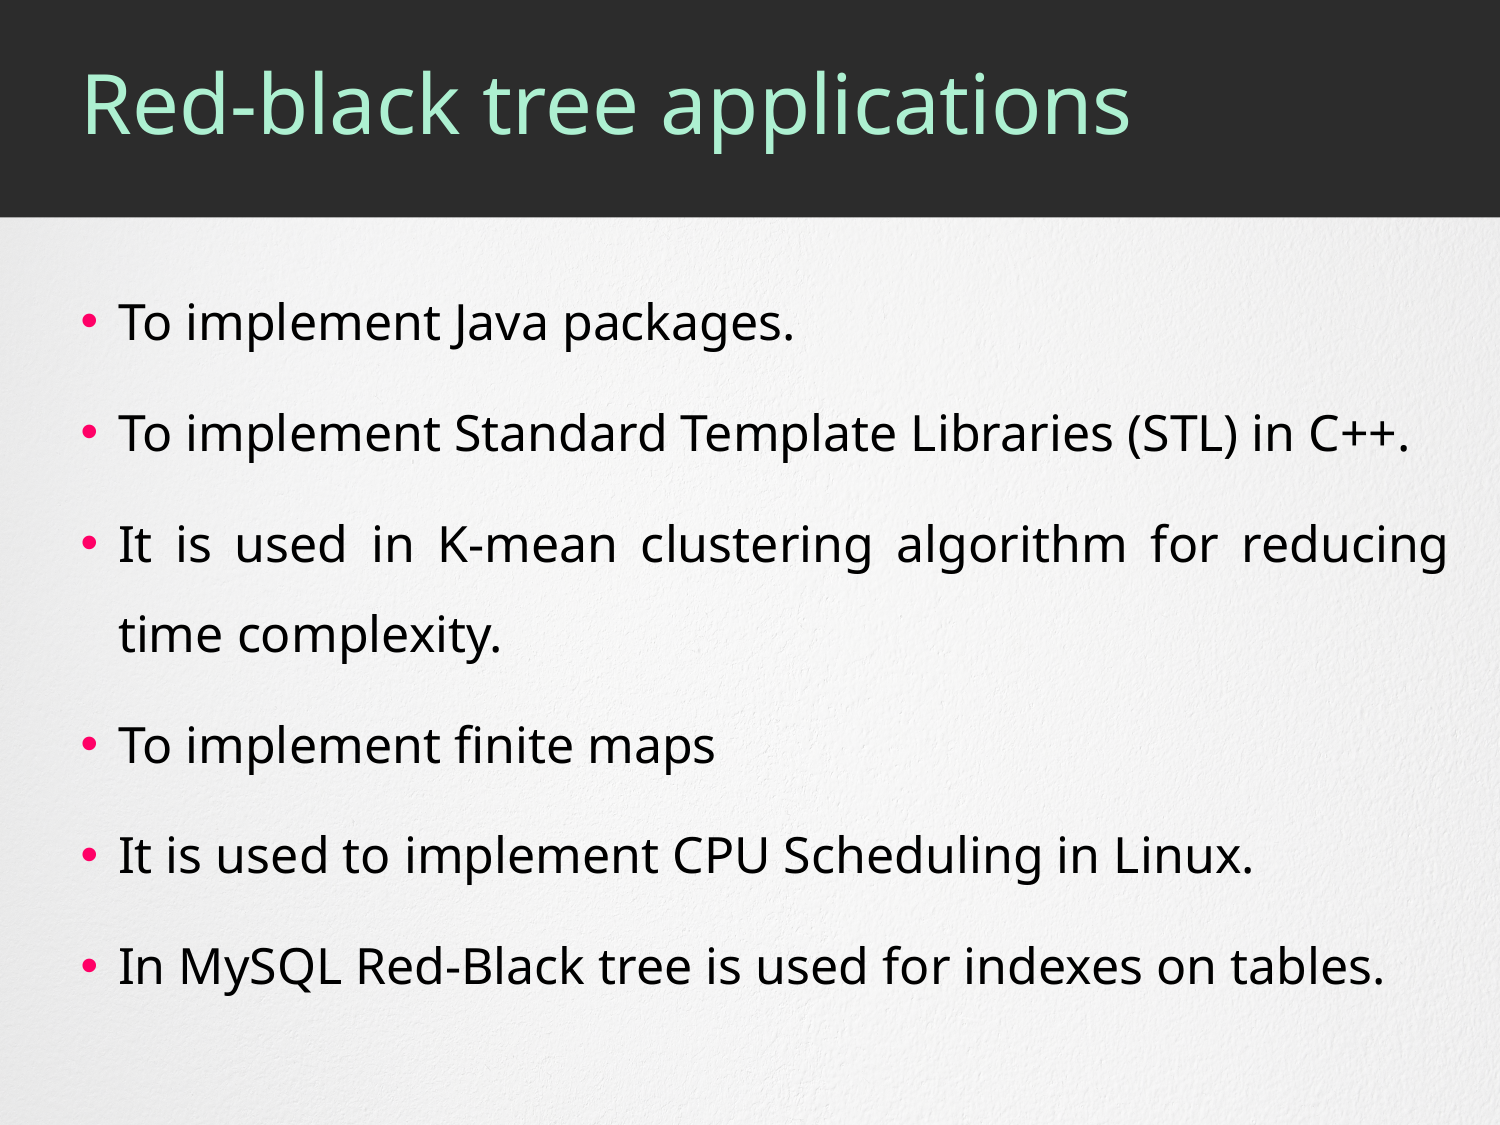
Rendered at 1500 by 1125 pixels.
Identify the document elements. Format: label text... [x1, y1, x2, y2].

title Red-black tree applications [65, 0, 1500, 216]
list To implement Java packages. To implement Standard Template Libraries (STL) in C++. It is used in K-mean clustering algorithm for reducing time complexity. To implement finite maps It is used to implement CPU Scheduling in Linux. In MySQL Red-Black tree is used for indexes on tables. [65, 253, 1466, 1110]
